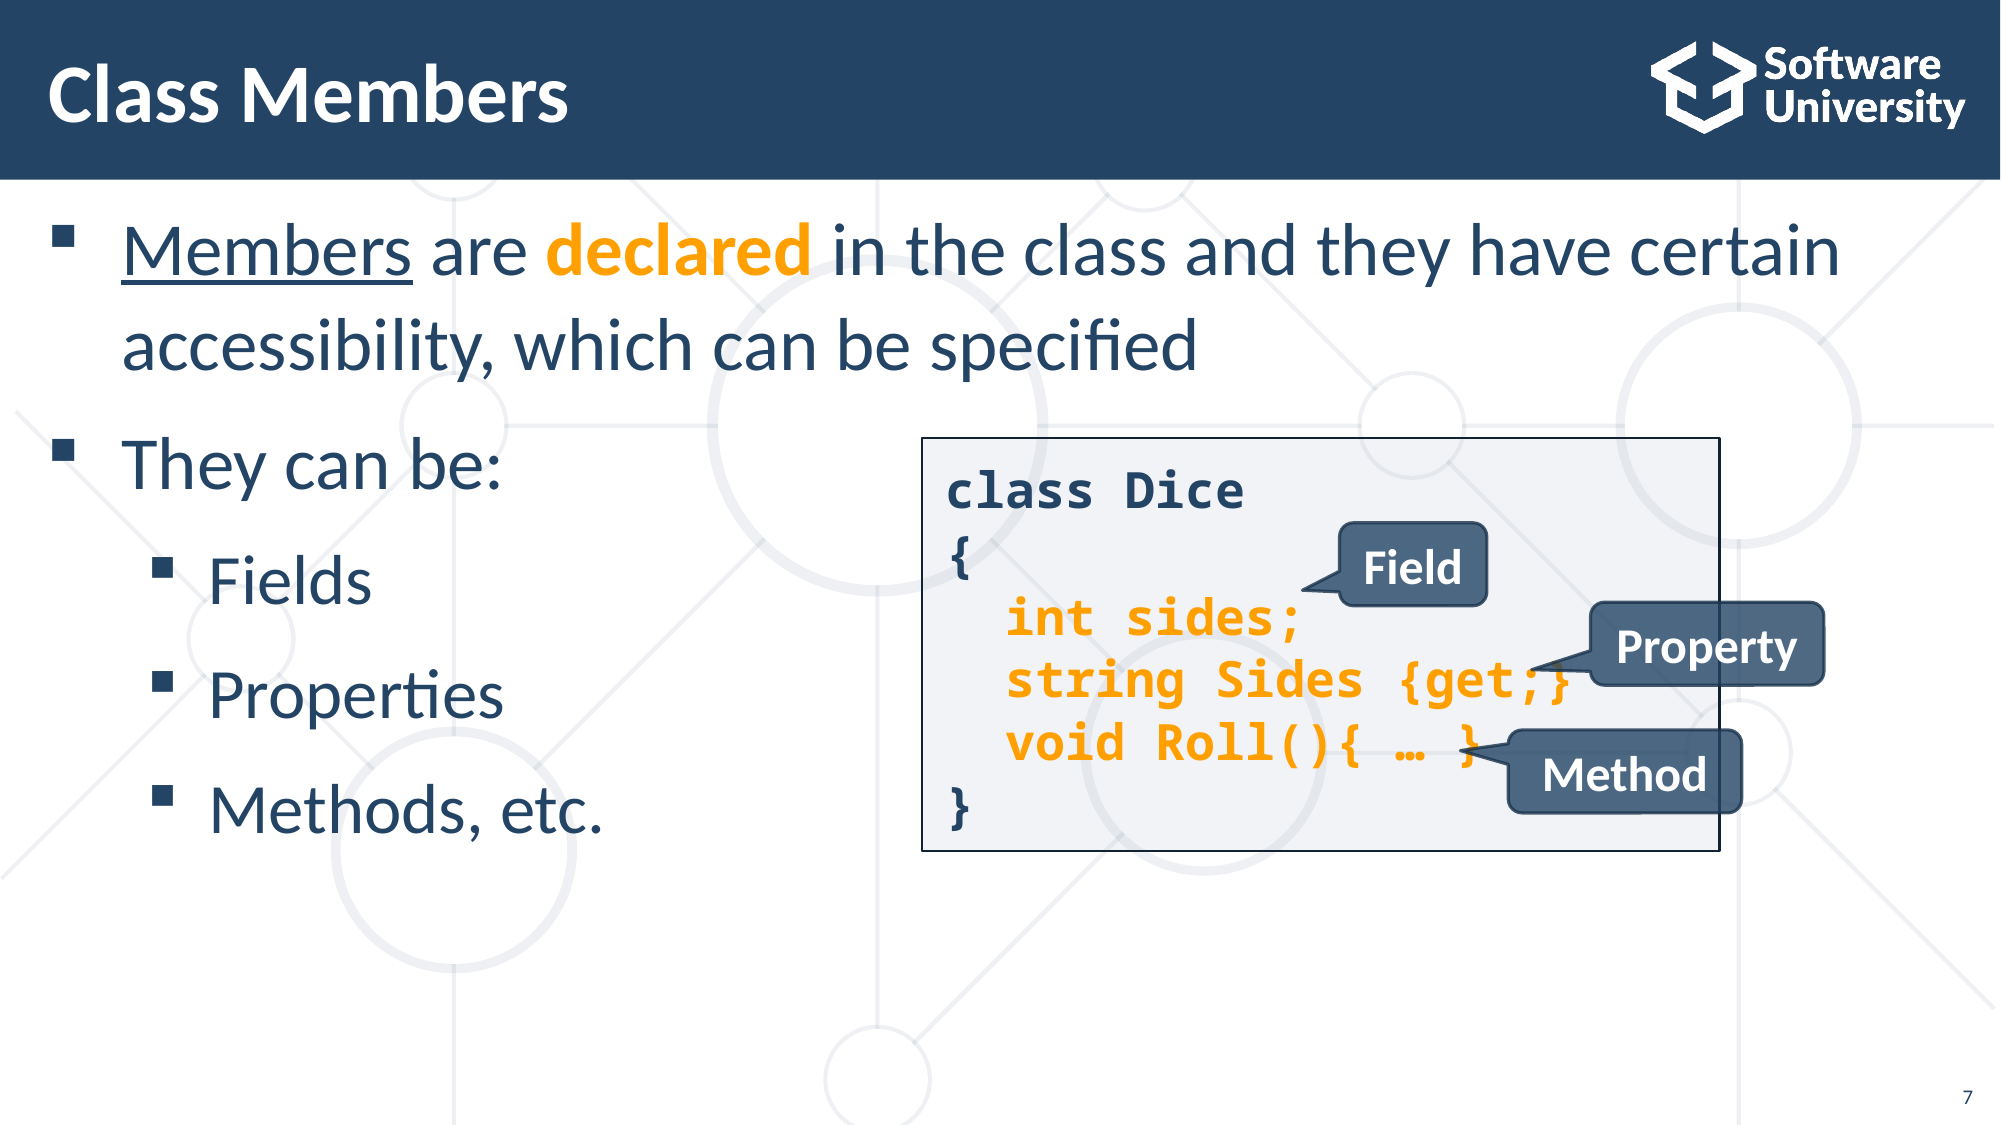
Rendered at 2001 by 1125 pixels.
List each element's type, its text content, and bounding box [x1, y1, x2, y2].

text_box Property [1529, 600, 1827, 688]
text_box Members are declared in the class and they have certain accessibility, which can be specified They can be: Fields Properties Methods, etc. [31, 188, 1968, 1103]
text_box Field [1300, 520, 1489, 608]
text_box class Dice { int sides; string Sides {get;} void Roll(){ … } } [921, 438, 1720, 852]
text_box 7 [1927, 1067, 1989, 1117]
picture [1651, 41, 1966, 134]
text_box Method [1458, 727, 1744, 816]
title Class Members [31, 16, 1625, 162]
